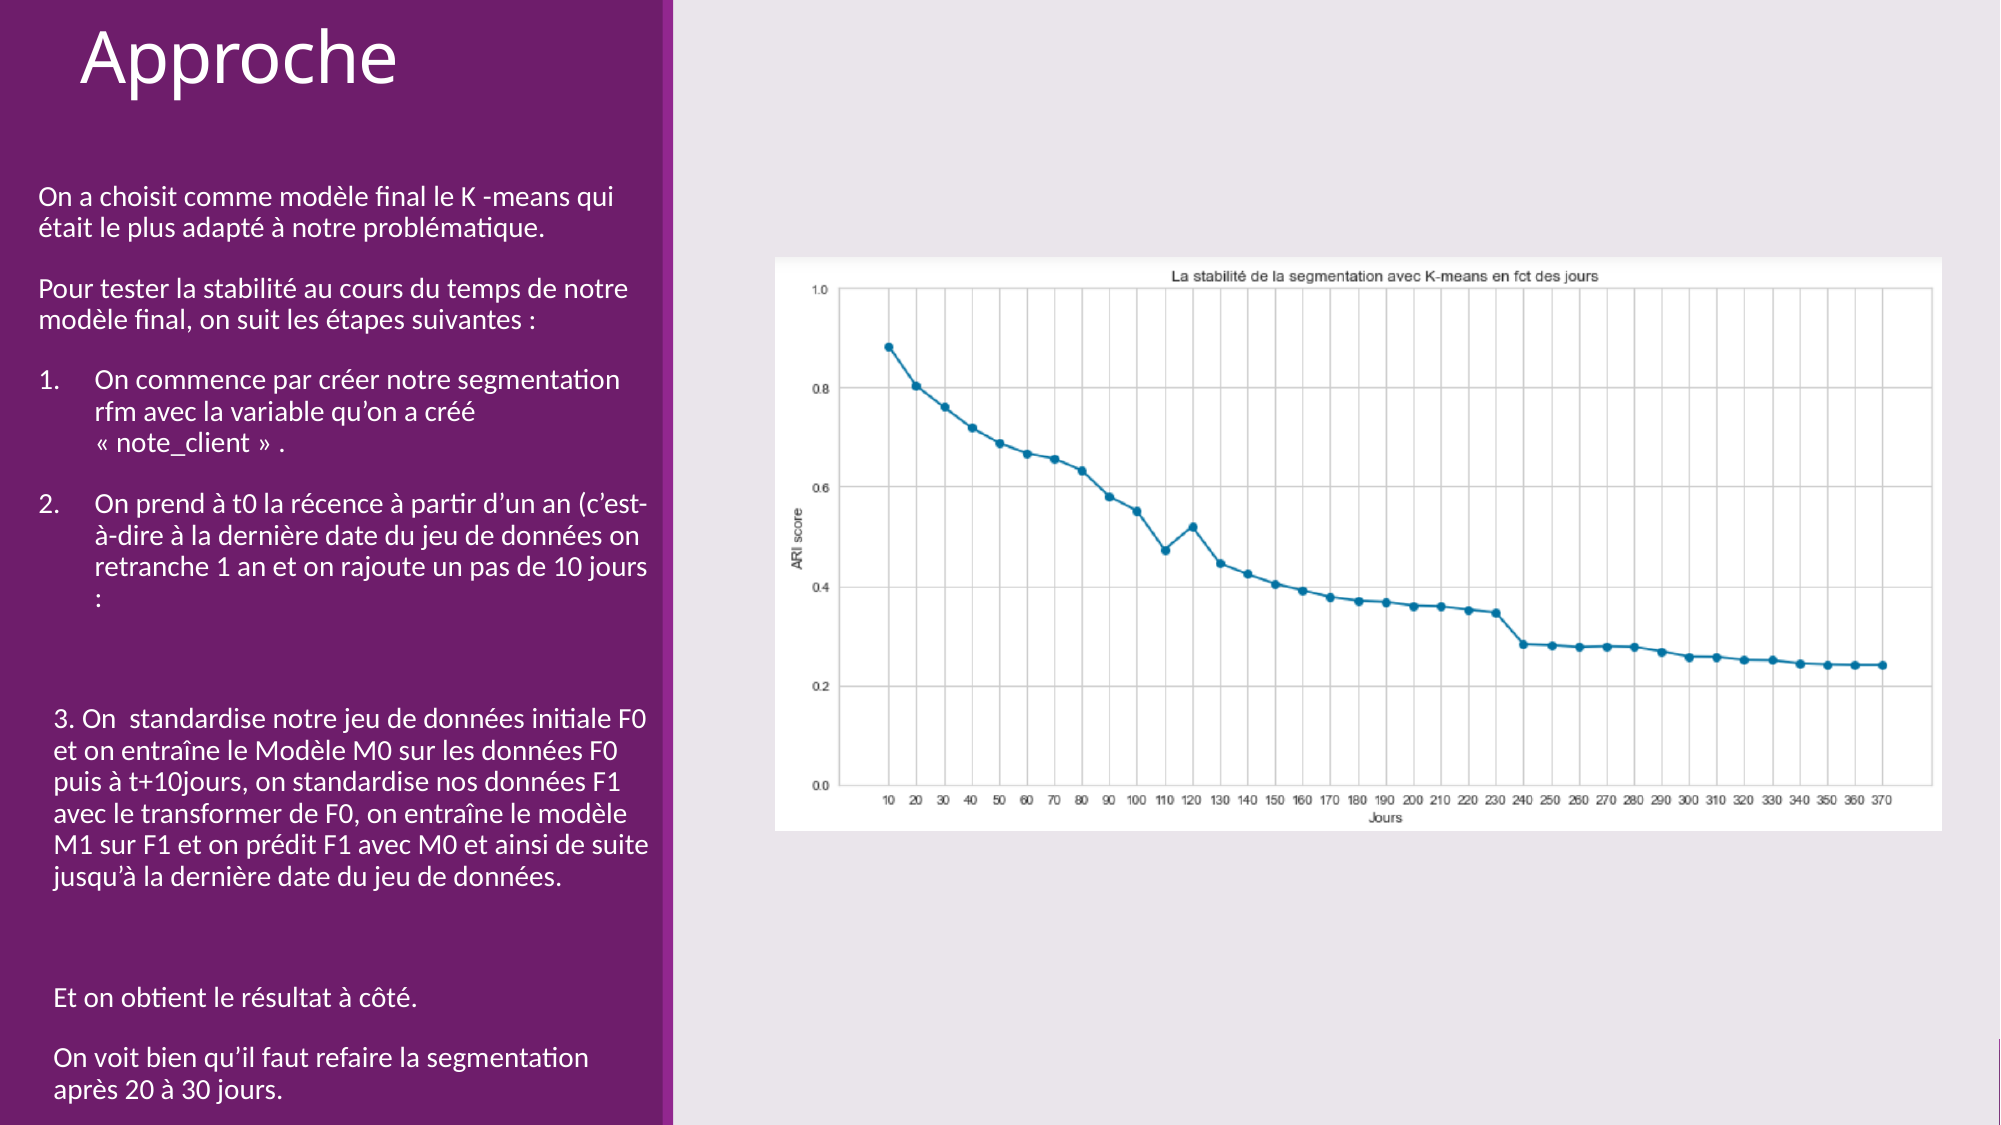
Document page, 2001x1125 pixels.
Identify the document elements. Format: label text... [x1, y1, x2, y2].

text_box [674, 0, 2000, 1125]
title Approche [65, 17, 572, 107]
picture [774, 256, 1943, 832]
text_box [0, 0, 661, 1125]
text_box [661, 0, 674, 1125]
